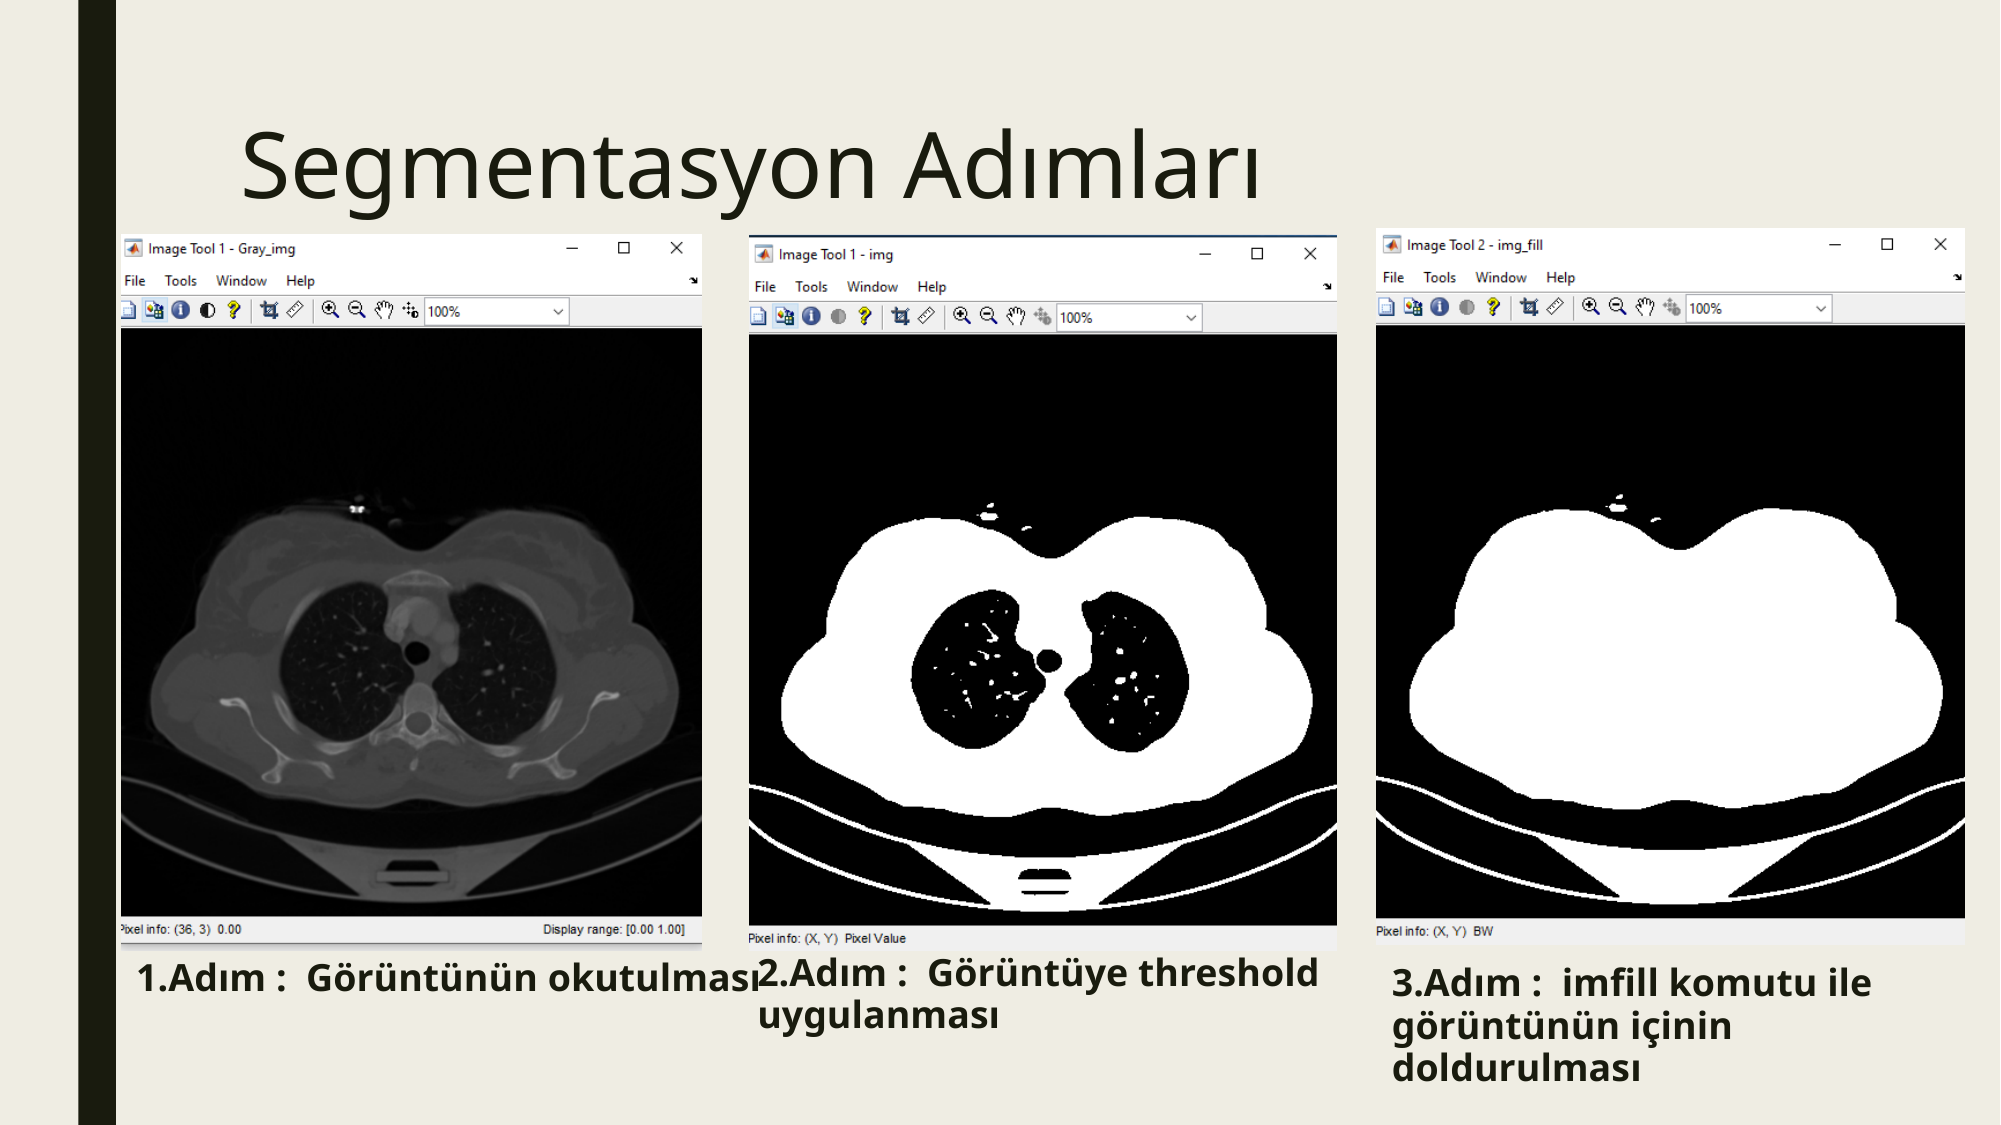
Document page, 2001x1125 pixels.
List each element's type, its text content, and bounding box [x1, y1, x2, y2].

list 1.Adım : Görüntünün okutulması [121, 950, 742, 1005]
text_box 3.Adım : imfill komutu ile görüntünün içinin doldurulması [1376, 955, 1964, 1083]
picture [121, 234, 702, 951]
picture [1376, 228, 1965, 945]
picture [749, 234, 1337, 951]
text_box 2.Adım : Görüntüye threshold uygulanması [742, 944, 1337, 1050]
title Segmentasyon Adımları [225, 112, 1800, 357]
